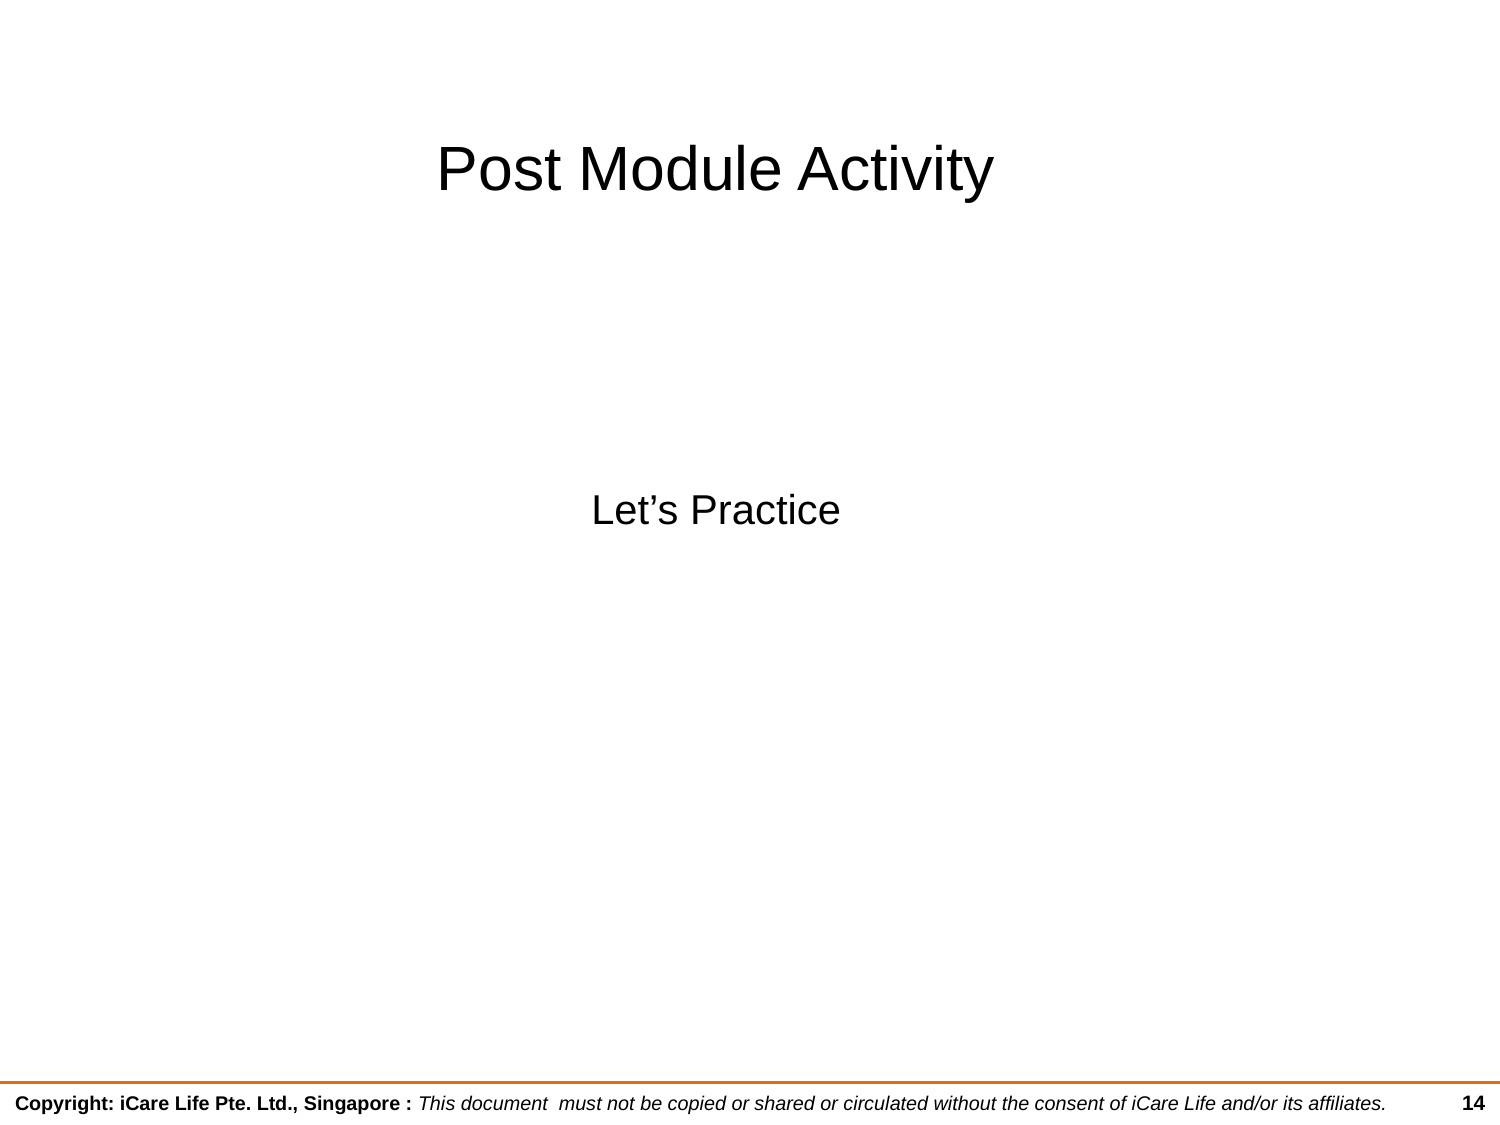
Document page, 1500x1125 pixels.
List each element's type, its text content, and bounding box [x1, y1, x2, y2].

text_box Post Module Activity [41, 113, 1392, 218]
text_box Copyright: iCare Life Pte. Ltd., Singapore : This document must not be copied or shared or circulated without the consent of iCare Life and/or its affiliates. [0, 1091, 1500, 1122]
title Let’s Practice [41, 456, 1392, 561]
